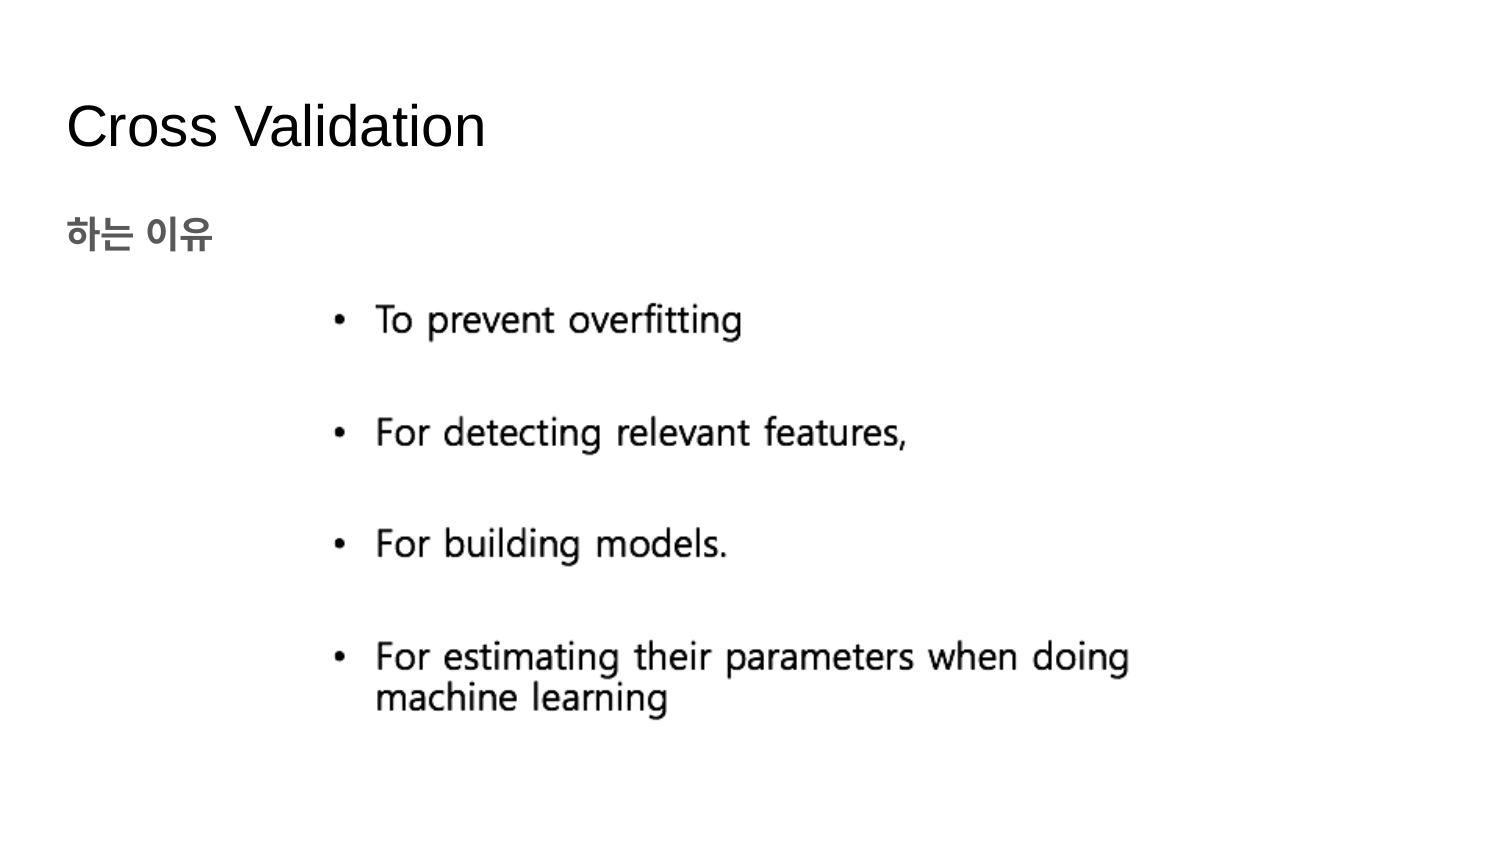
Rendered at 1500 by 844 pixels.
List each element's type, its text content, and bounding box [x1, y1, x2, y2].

picture [311, 283, 1202, 750]
list 하는 이유 [51, 189, 1449, 750]
title Cross Validation [51, 72, 1449, 167]
